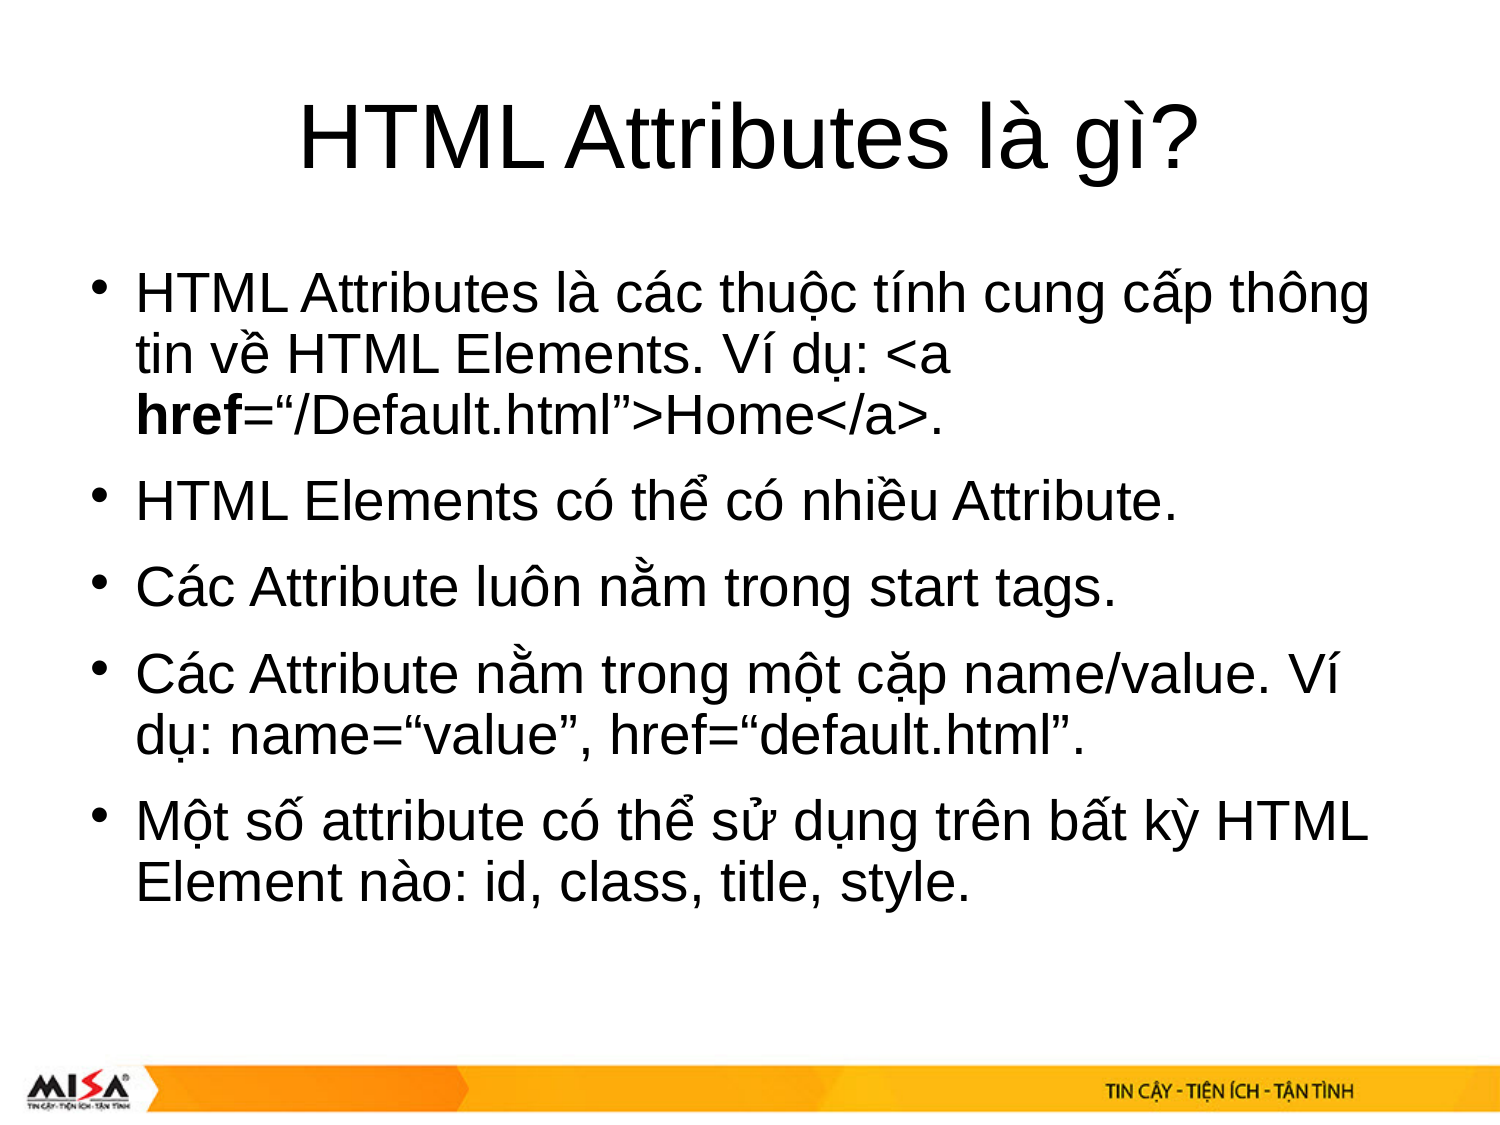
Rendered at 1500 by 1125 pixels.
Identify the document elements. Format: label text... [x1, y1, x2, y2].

text_box HTML Attributes là gì? [74, 44, 1425, 233]
picture [0, 0, 1500, 1125]
text_box HTML Attributes là các thuộc tính cung cấp thông tin về HTML Elements. Ví dụ: <a href=“/Default.html”>Home</a>. HTML Elements có thể có nhiều Attribute. Các Attribute luôn nằm trong start tags. Các Attribute nằm trong một cặp name/value. Ví dụ: name=“value”, href=“default.html”. Một số attribute có thể sử dụng trên bất kỳ HTML Element nào: id, class, title, style. [74, 263, 1425, 916]
